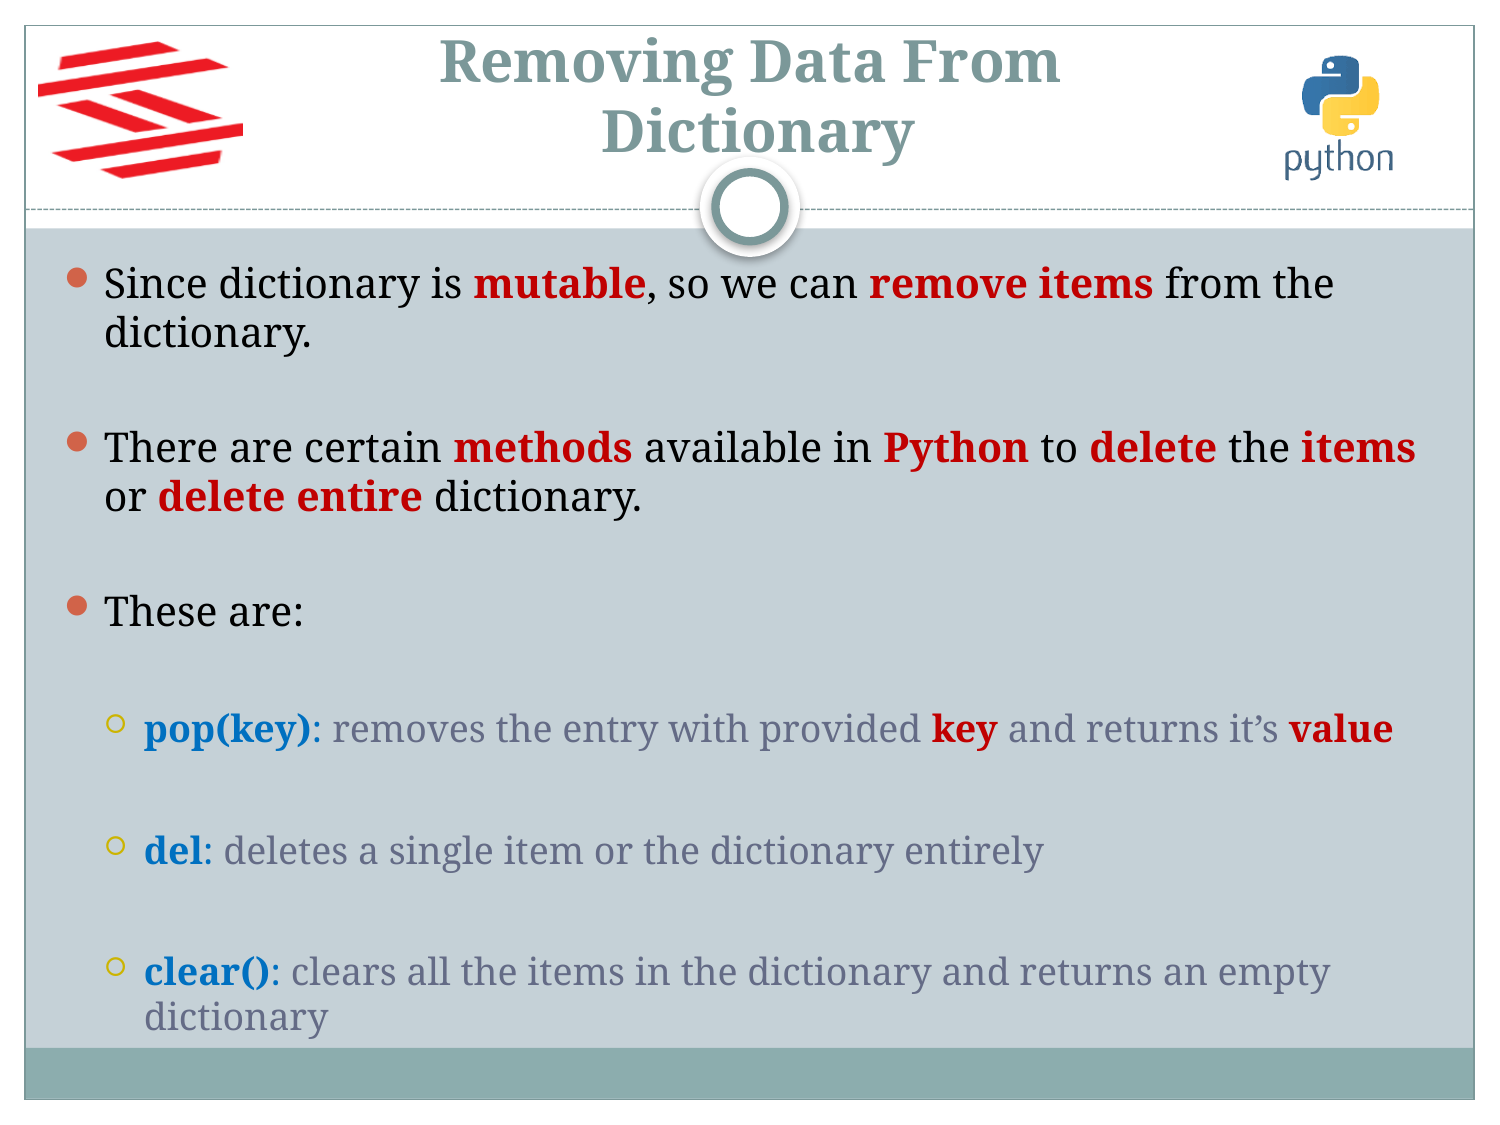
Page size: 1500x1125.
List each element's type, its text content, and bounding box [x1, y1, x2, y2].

picture [1206, 53, 1471, 186]
list Since dictionary is mutable, so we can remove items from the dictionary. There are certain methods available in Python to delete the items or delete entire dictionary. These are: pop(key): removes the entry with provided key and returns it’s value del: deletes a single item or the dictionary entirely clear(): clears all the items in the dictionary and returns an empty dictionary [49, 250, 1445, 1047]
picture [37, 40, 243, 185]
title Removing Data From Dictionary [248, 46, 1459, 172]
